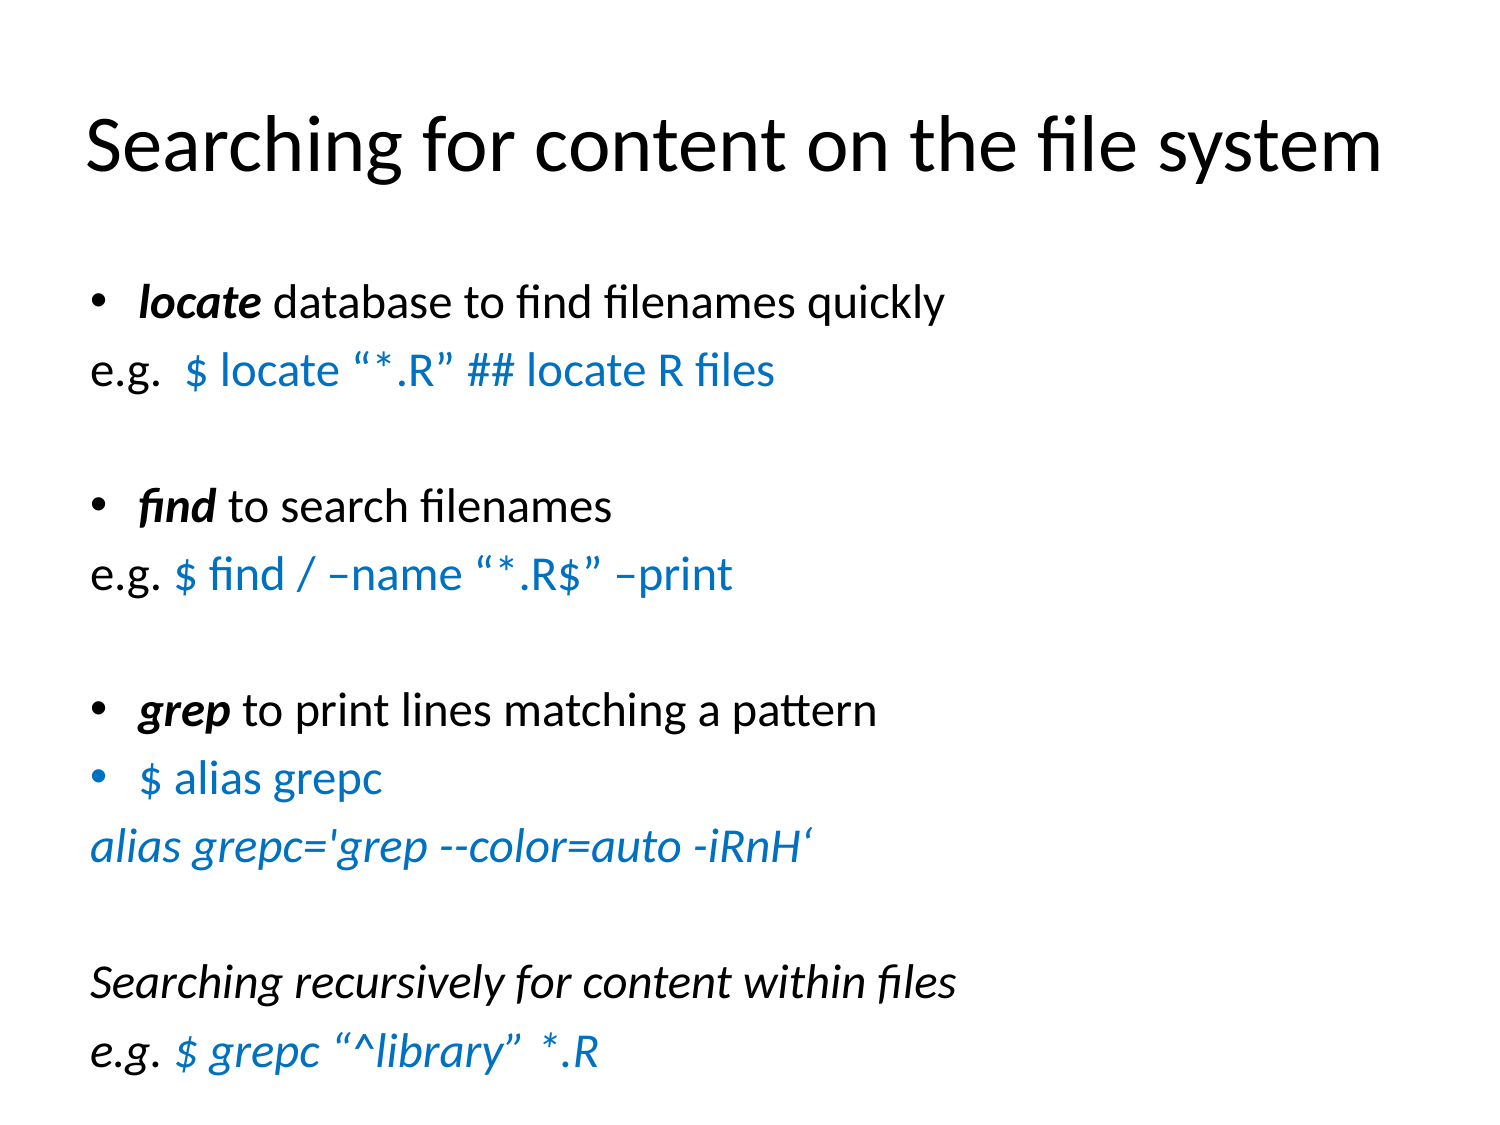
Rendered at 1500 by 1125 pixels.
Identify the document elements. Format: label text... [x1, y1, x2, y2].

title Searching for content on the file system [37, 45, 1433, 233]
list locate database to find filenames quickly e.g. $ locate “*.R” ## locate R files find to search filenames e.g. $ find / –name “*.R$” –print grep to print lines matching a pattern $ alias grepc alias grepc='grep --color=auto -iRnH‘ Searching recursively for content within files e.g. $ grepc “^library” *.R [75, 262, 1425, 1094]
